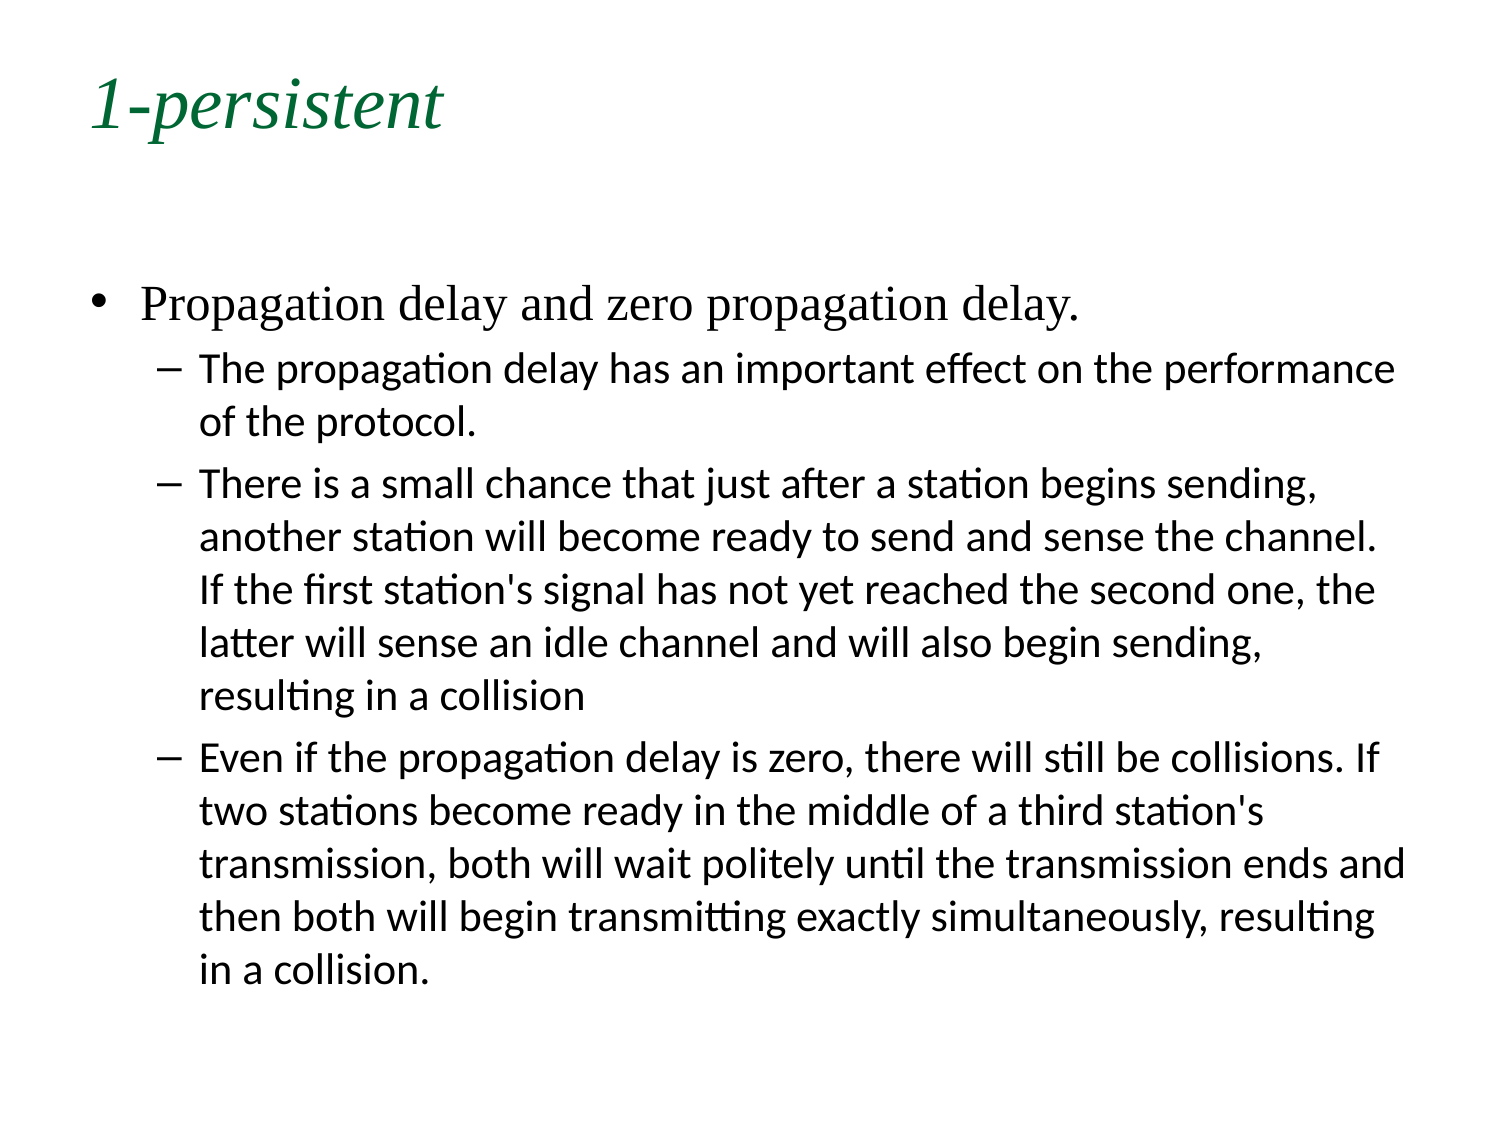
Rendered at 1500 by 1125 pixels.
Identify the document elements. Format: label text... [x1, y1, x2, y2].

text_box 1-persistent [74, 45, 1425, 233]
list Propagation delay and zero propagation delay. The propagation delay has an important effect on the performance of the protocol. There is a small chance that just after a station begins sending, another station will become ready to send and sense the channel. If the first station's signal has not yet reached the second one, the latter will sense an idle channel and will also begin sending, resulting in a collision Even if the propagation delay is zero, there will still be collisions. If two stations become ready in the middle of a third station's transmission, both will wait politely until the transmission ends and then both will begin transmitting exactly simultaneously, resulting in a collision. [75, 262, 1425, 1005]
